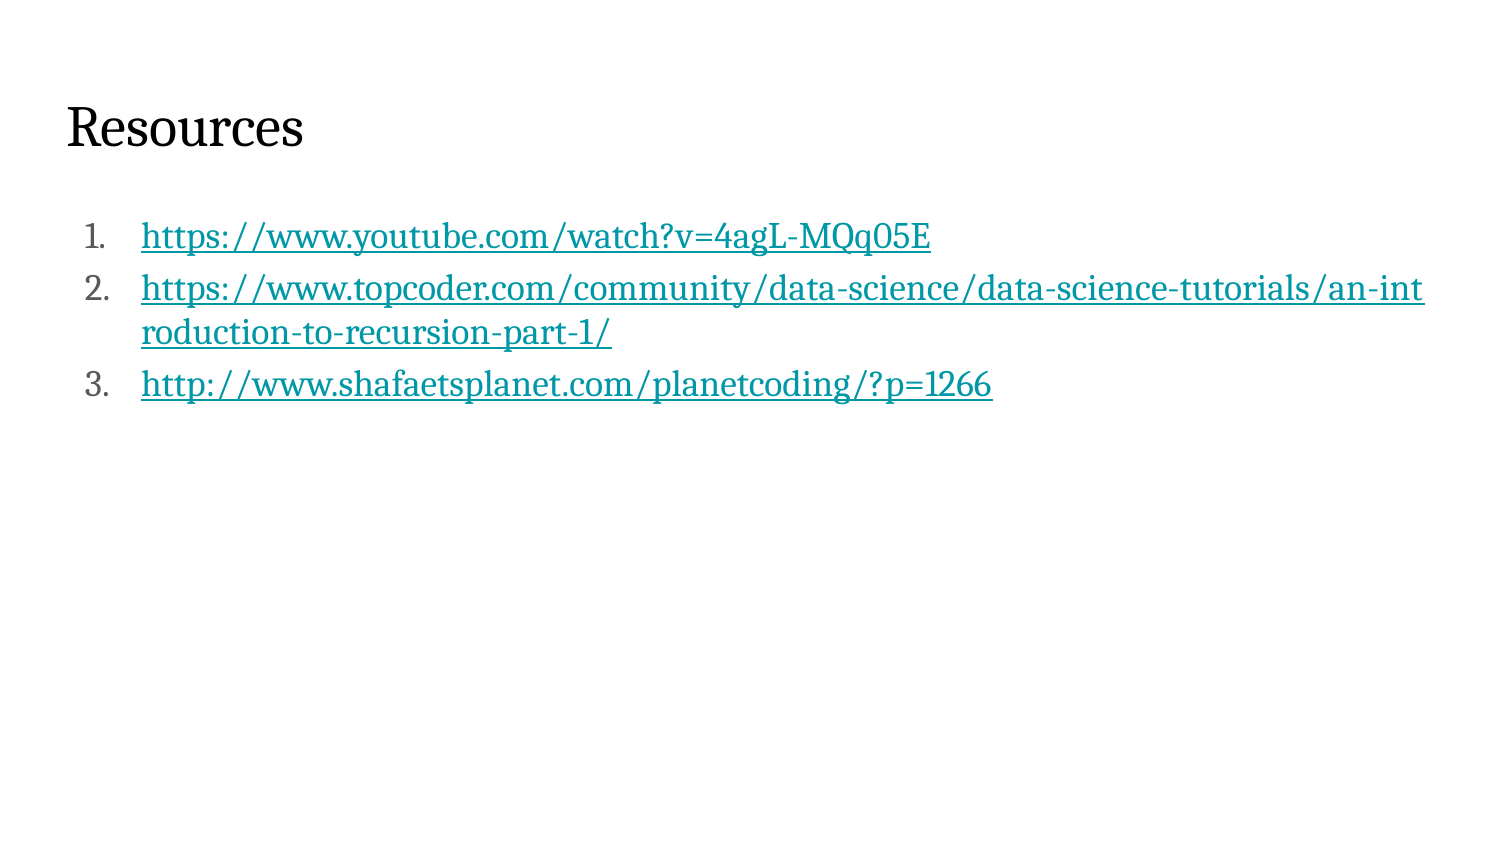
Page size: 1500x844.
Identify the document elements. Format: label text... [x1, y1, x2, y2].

title Resources [51, 72, 1449, 167]
list https://www.youtube.com/watch?v=4agL-MQq05E https://www.topcoder.com/community/data-science/data-science-tutorials/an-introduction-to-recursion-part-1/ http://www.shafaetsplanet.com/planetcoding/?p=1266 [51, 189, 1449, 750]
